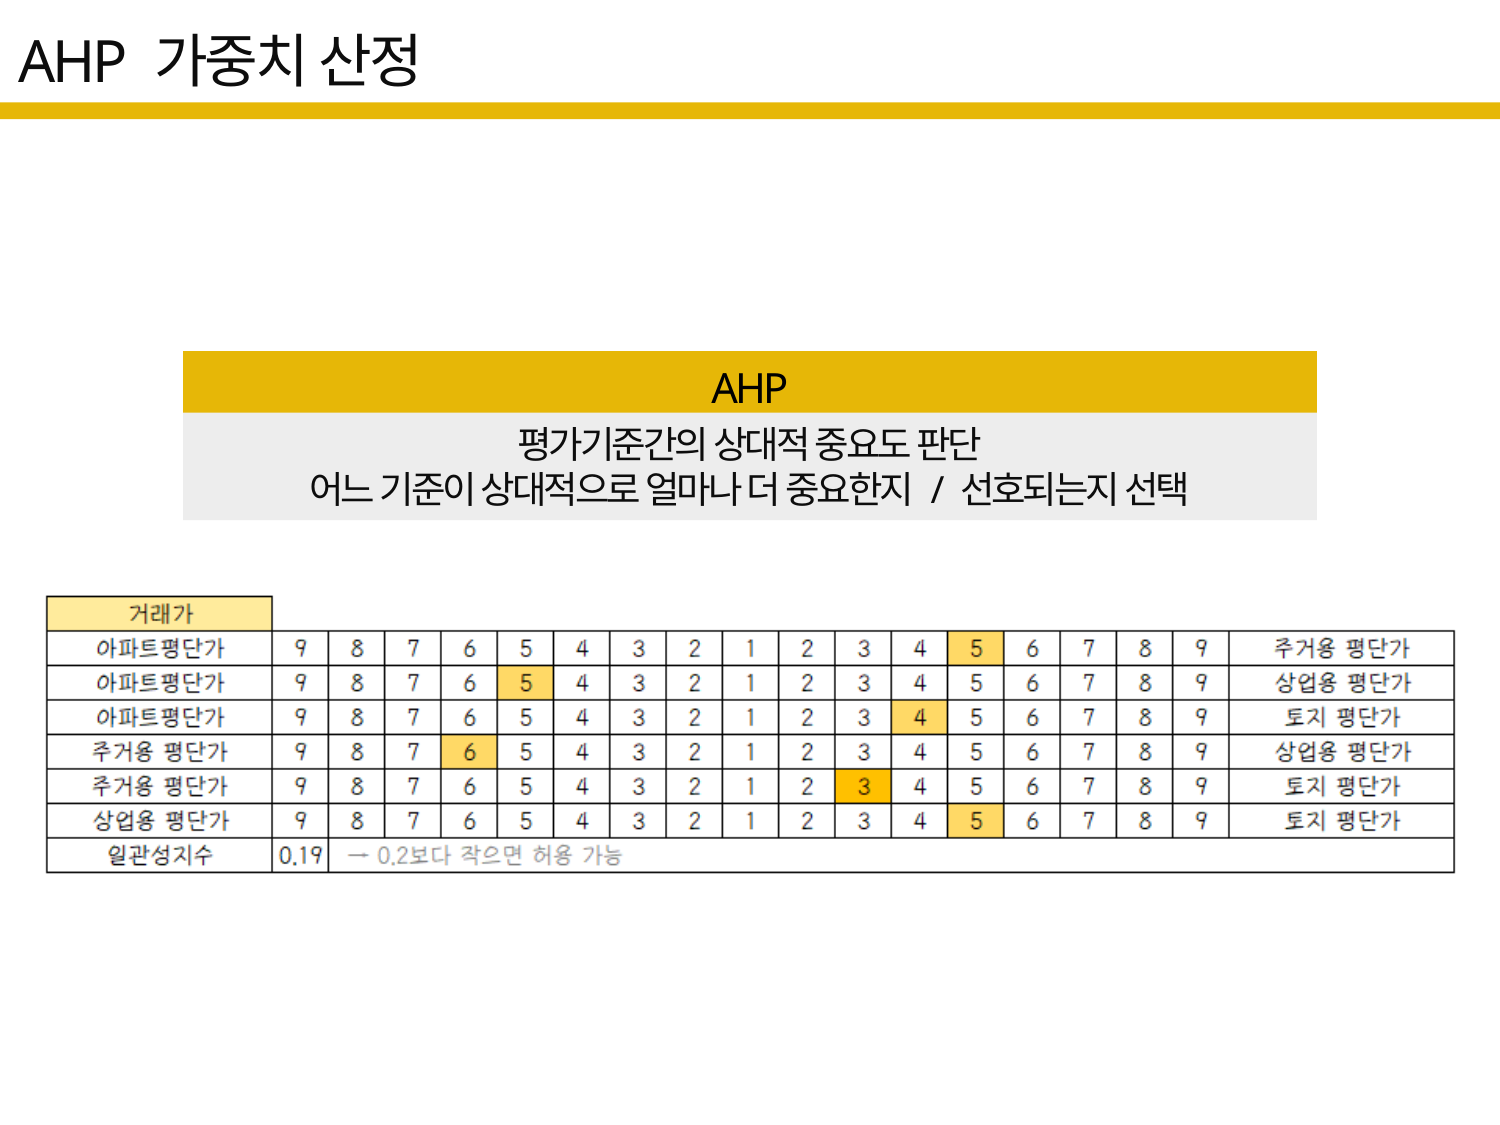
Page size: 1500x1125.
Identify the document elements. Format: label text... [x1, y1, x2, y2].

text_box AHP 가중치 산정 [3, 16, 438, 101]
text_box [182, 350, 1318, 415]
text_box [0, 101, 1500, 120]
picture [37, 585, 1463, 886]
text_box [182, 354, 1317, 521]
